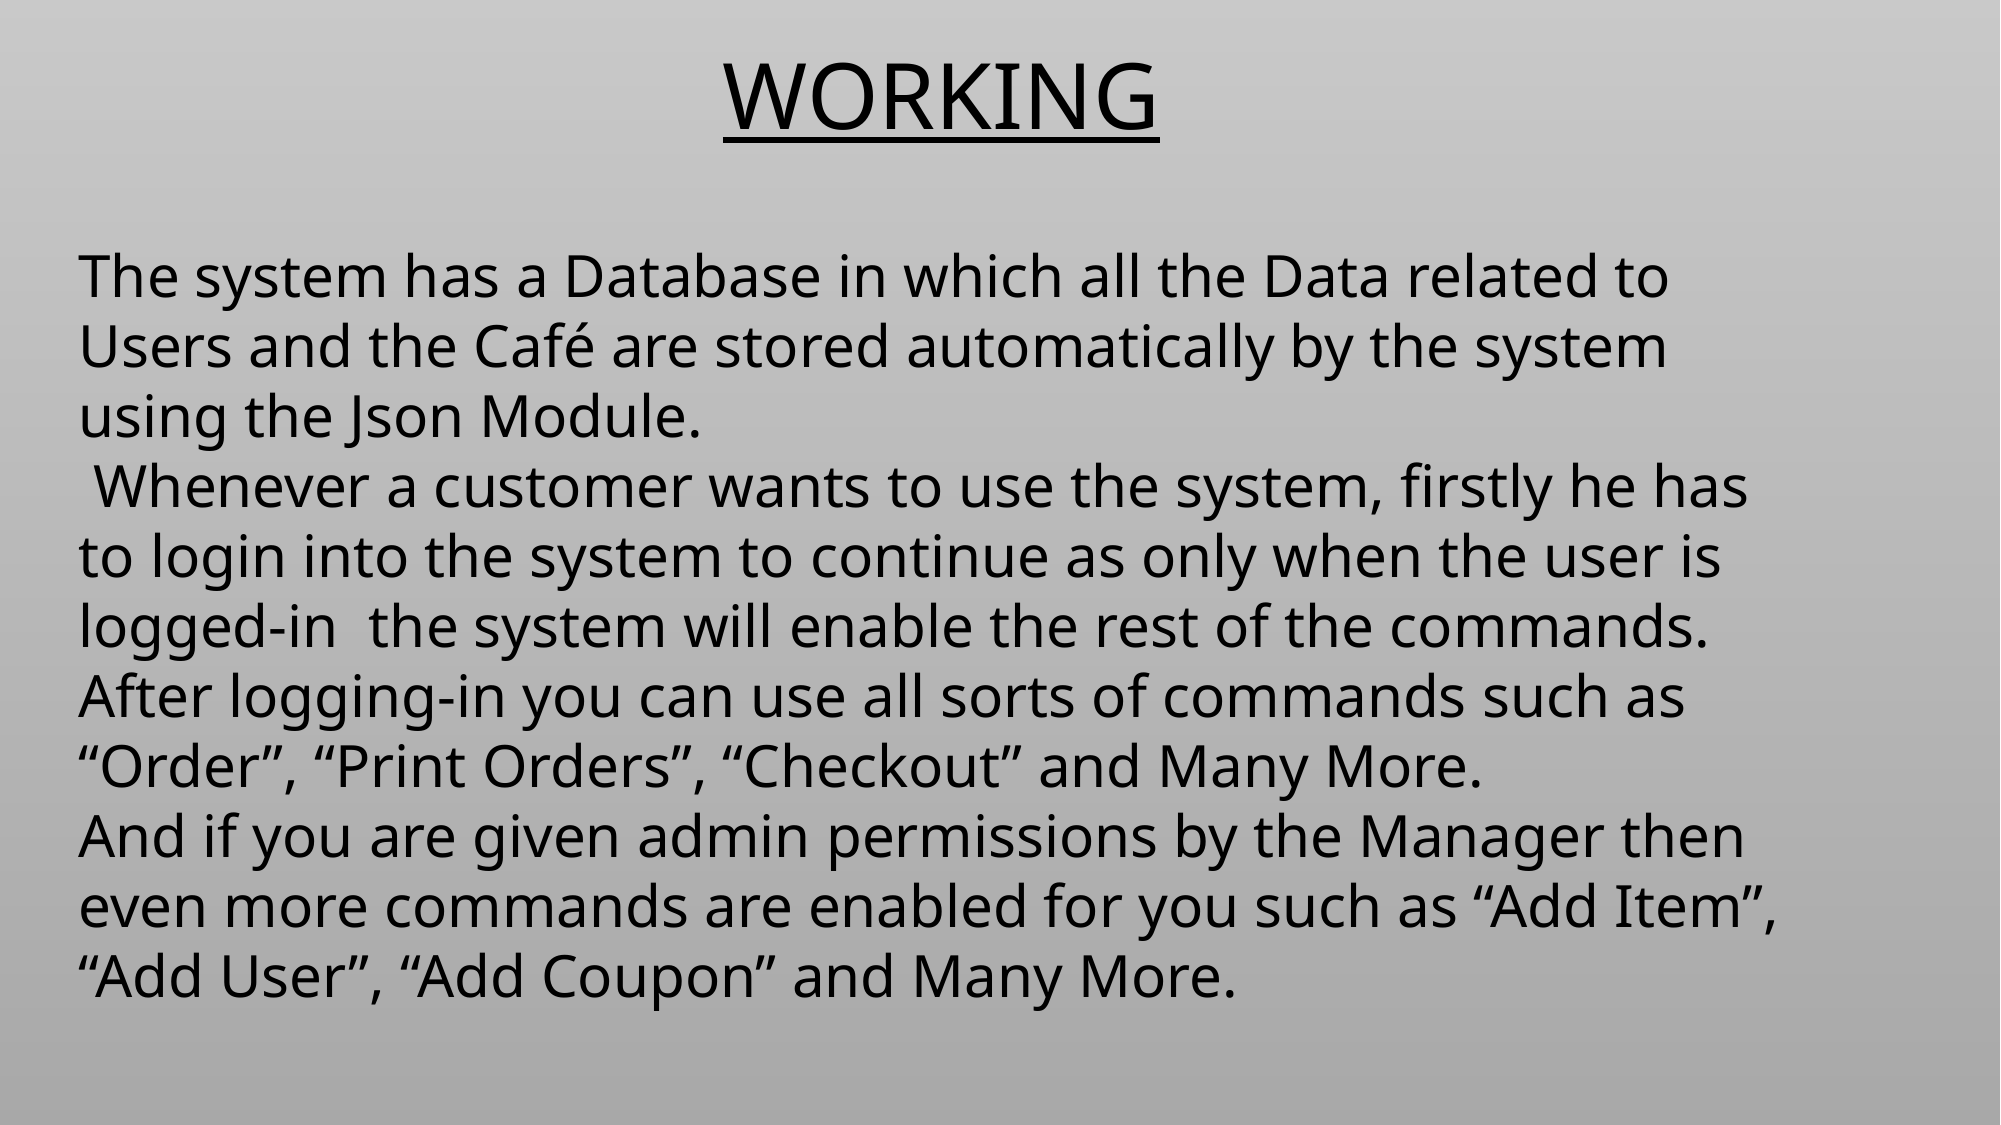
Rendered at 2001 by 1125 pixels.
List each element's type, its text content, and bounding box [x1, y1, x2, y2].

text_box WORKING [708, 30, 1183, 156]
text_box The system has a Database in which all the Data related to Users and the Café are stored automatically by the system using the Json Module. Whenever a customer wants to use the system, firstly he has to login into the system to continue as only when the user is logged-in the system will enable the rest of the commands. After logging-in you can use all sorts of commands such as “Order”, “Print Orders”, “Checkout” and Many More. And if you are given admin permissions by the Manager then even more commands are enabled for you such as “Add Item”, “Add User”, “Add Coupon” and Many More. [63, 231, 1827, 1017]
